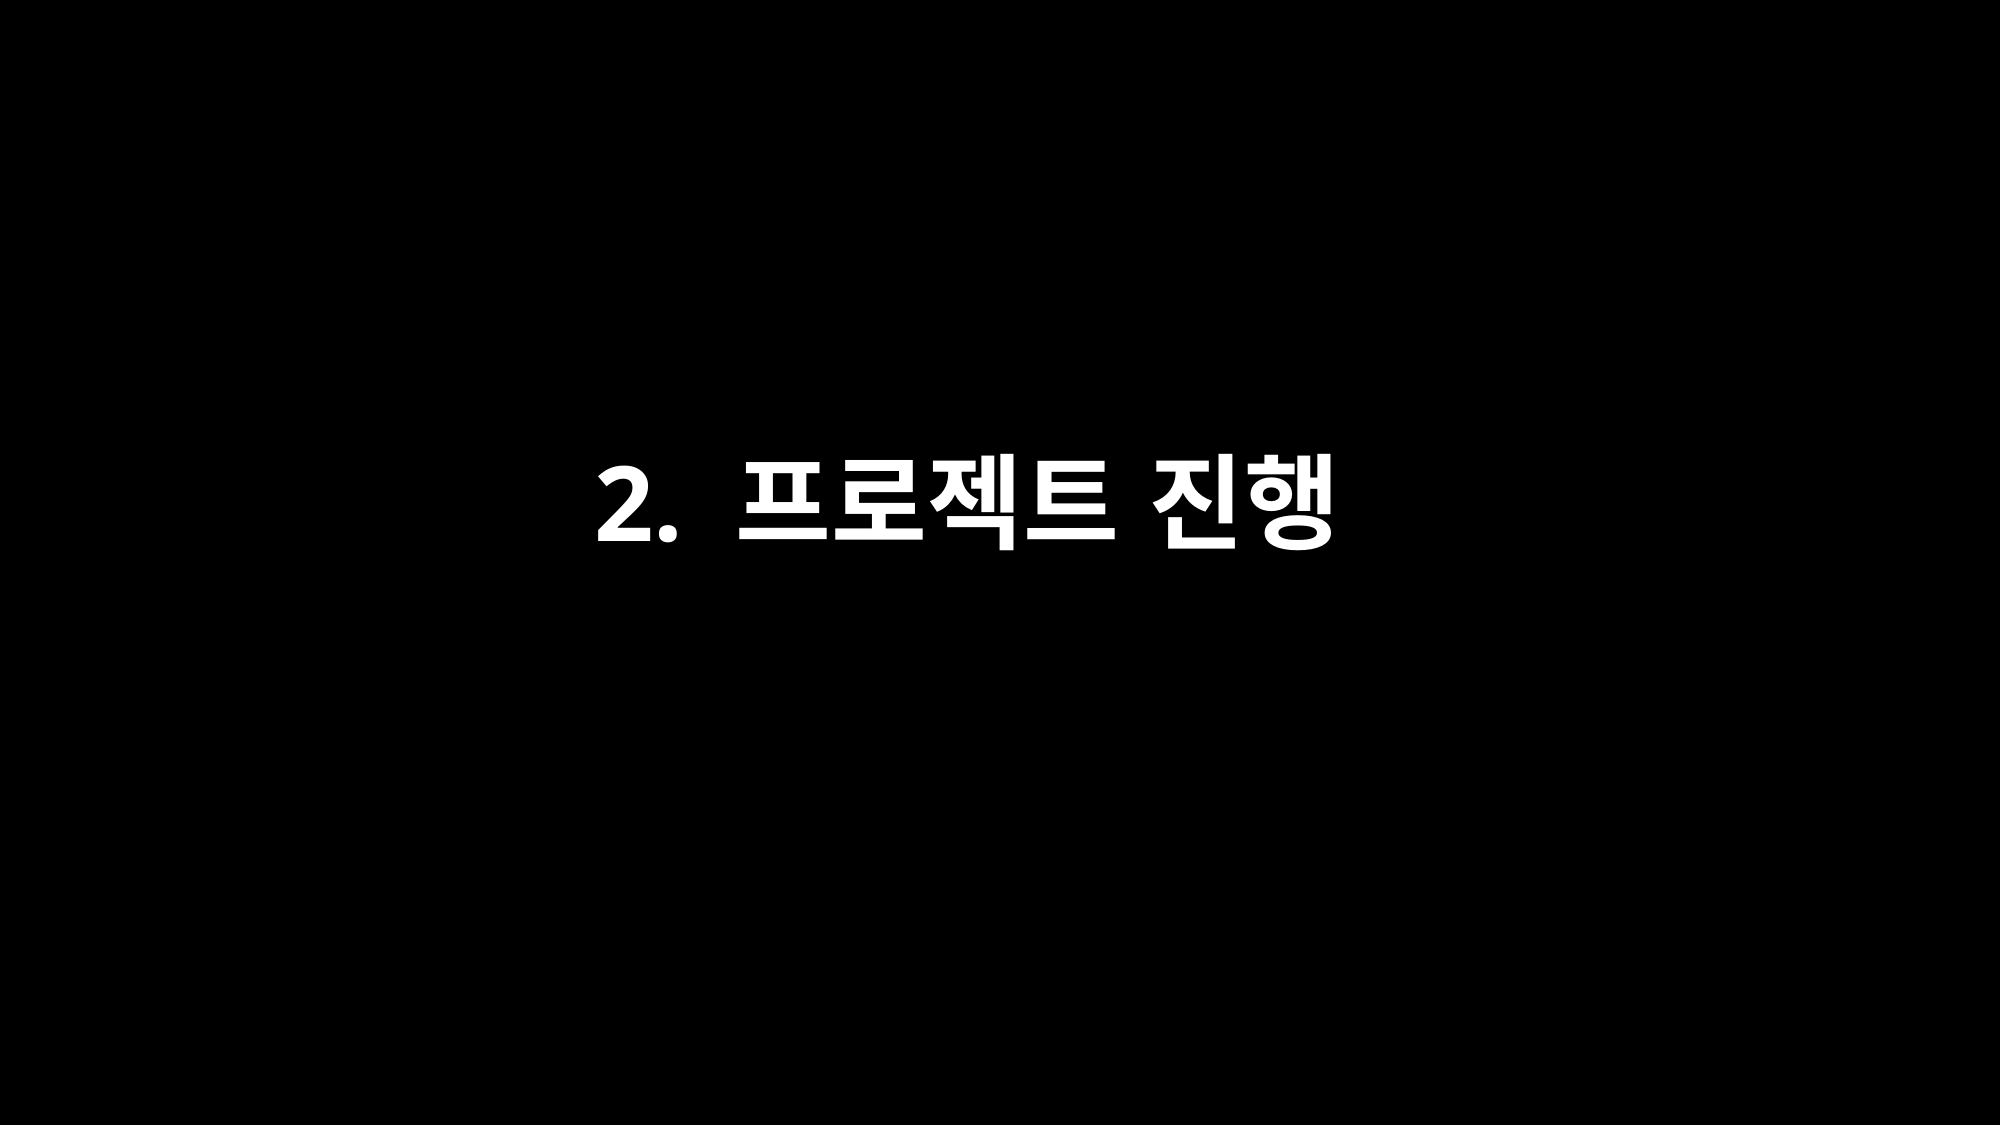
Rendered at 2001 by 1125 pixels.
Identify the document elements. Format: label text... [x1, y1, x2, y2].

text_box 2. 프로젝트 진행 [68, 375, 1867, 563]
